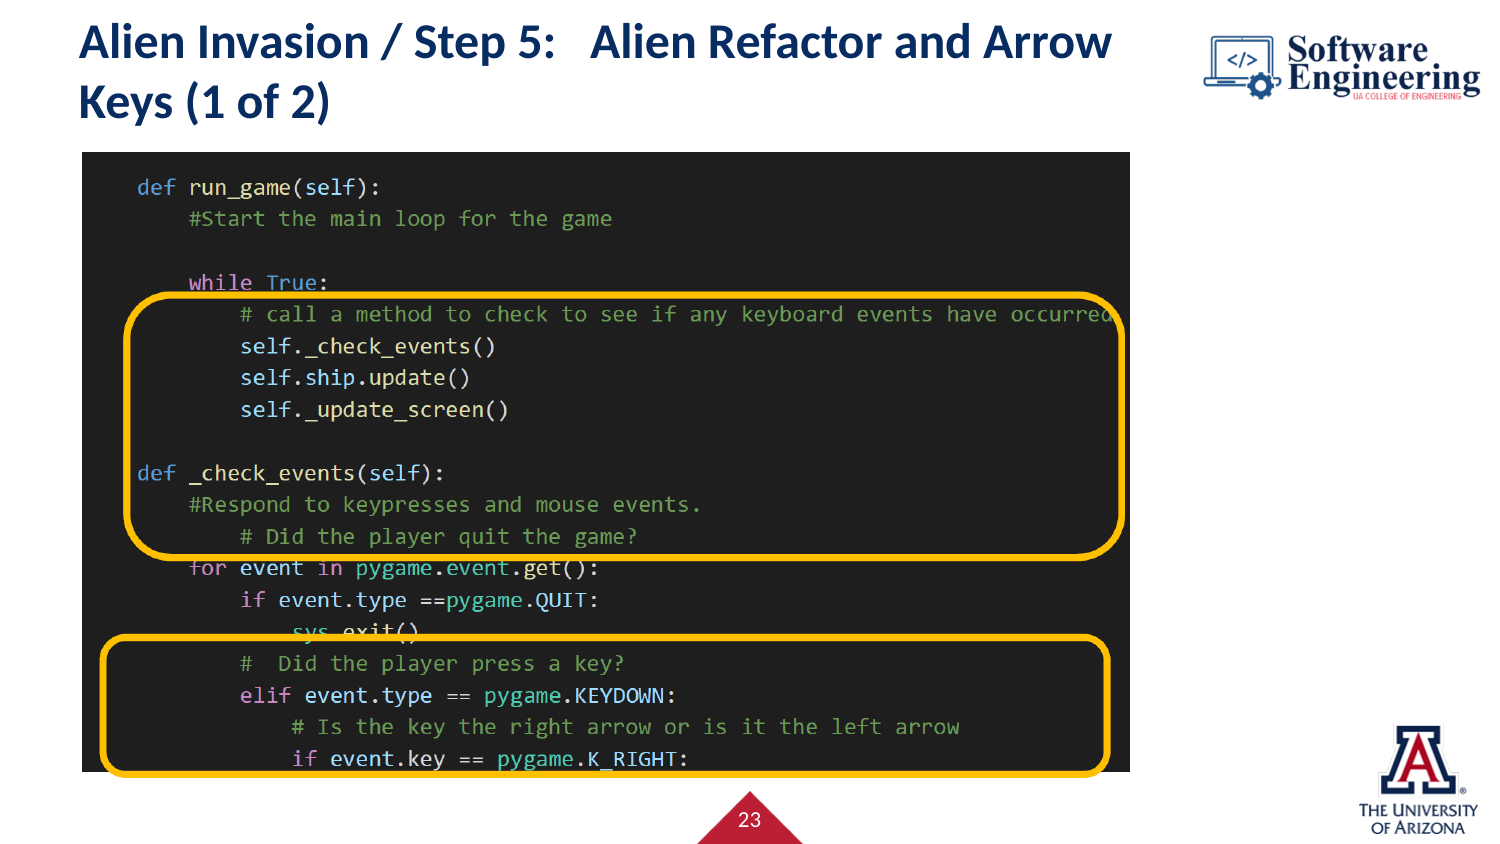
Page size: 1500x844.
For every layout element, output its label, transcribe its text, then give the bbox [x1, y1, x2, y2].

title Alien Invasion / Step 5: Alien Refactor and Arrow Keys (1 of 2) [72, 29, 1160, 107]
picture [1359, 723, 1478, 834]
picture [697, 791, 803, 844]
picture [81, 152, 1130, 779]
picture [1191, 24, 1490, 107]
